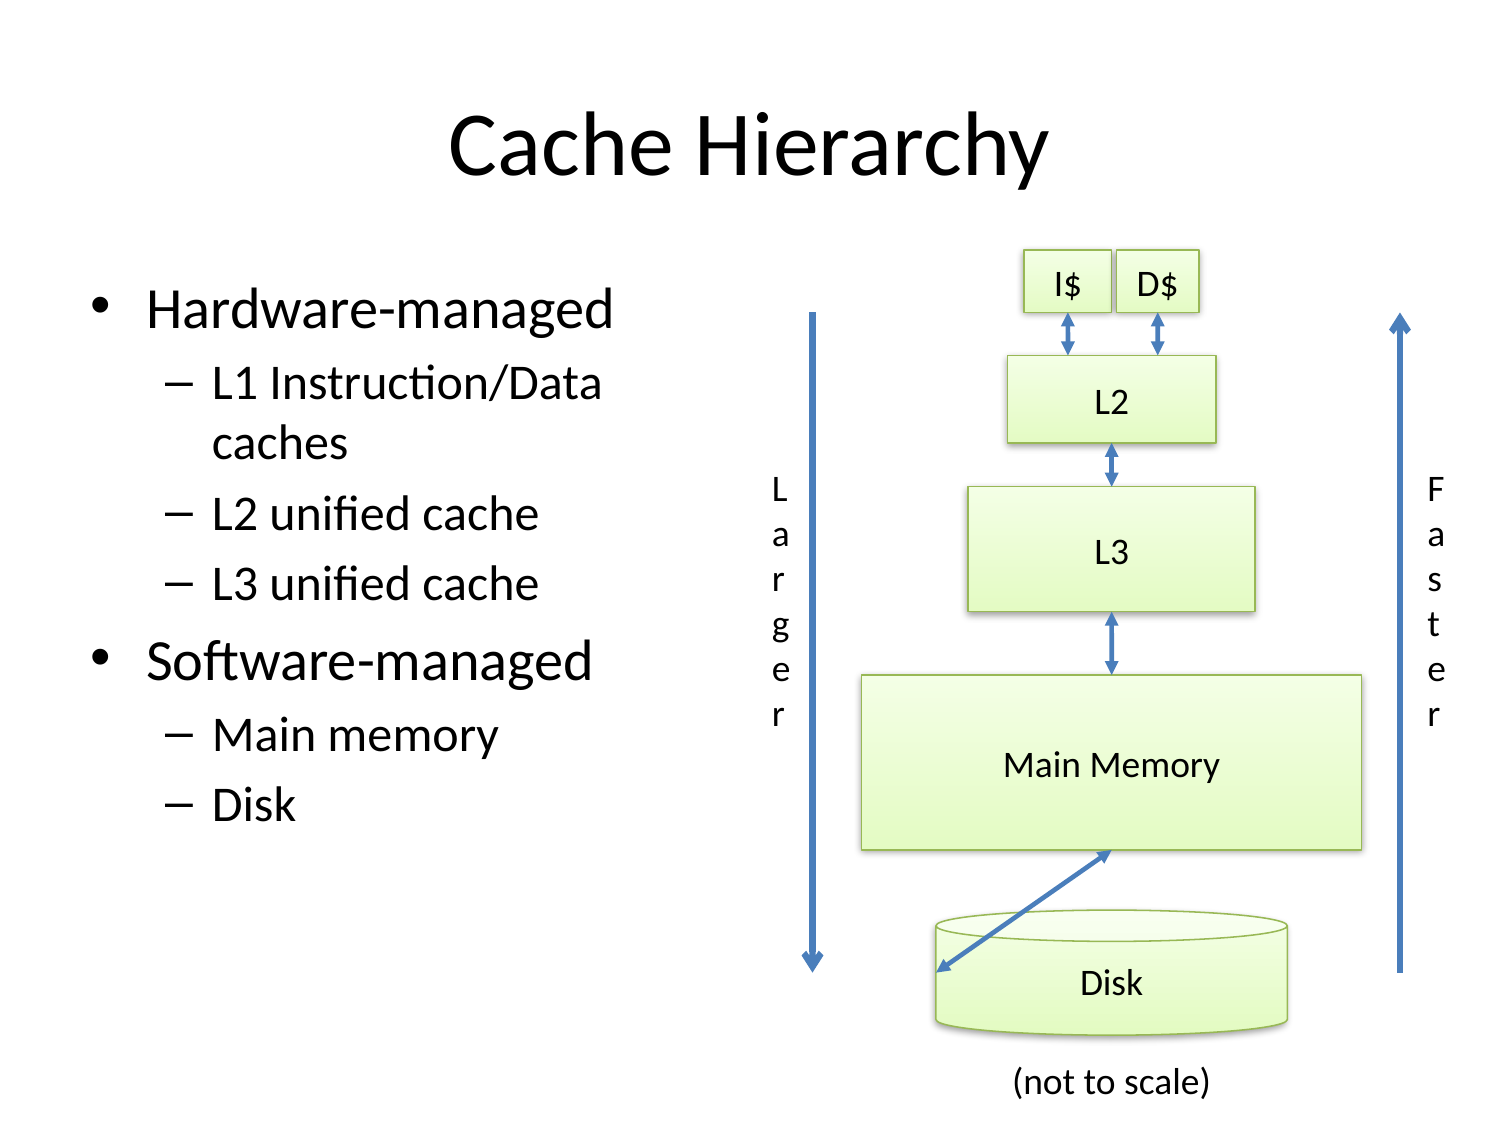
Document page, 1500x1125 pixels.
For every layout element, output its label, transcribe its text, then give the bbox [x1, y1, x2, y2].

text_box Faster [1412, 456, 1450, 742]
text_box D$ [1116, 249, 1200, 313]
list Hardware-managed L1 Instruction/Data caches L2 unified cache L3 unified cache Software-managed Main memory Disk [75, 262, 738, 1005]
text_box Main Memory [861, 674, 1362, 851]
text_box Disk [935, 909, 1289, 1036]
title Cache Hierarchy [75, 45, 1425, 233]
text_box (not to scale) [968, 1049, 1256, 1110]
text_box L2 [1007, 355, 1217, 444]
text_box L3 [967, 486, 1256, 612]
text_box I$ [1023, 249, 1112, 313]
text_box Larger [757, 456, 795, 742]
